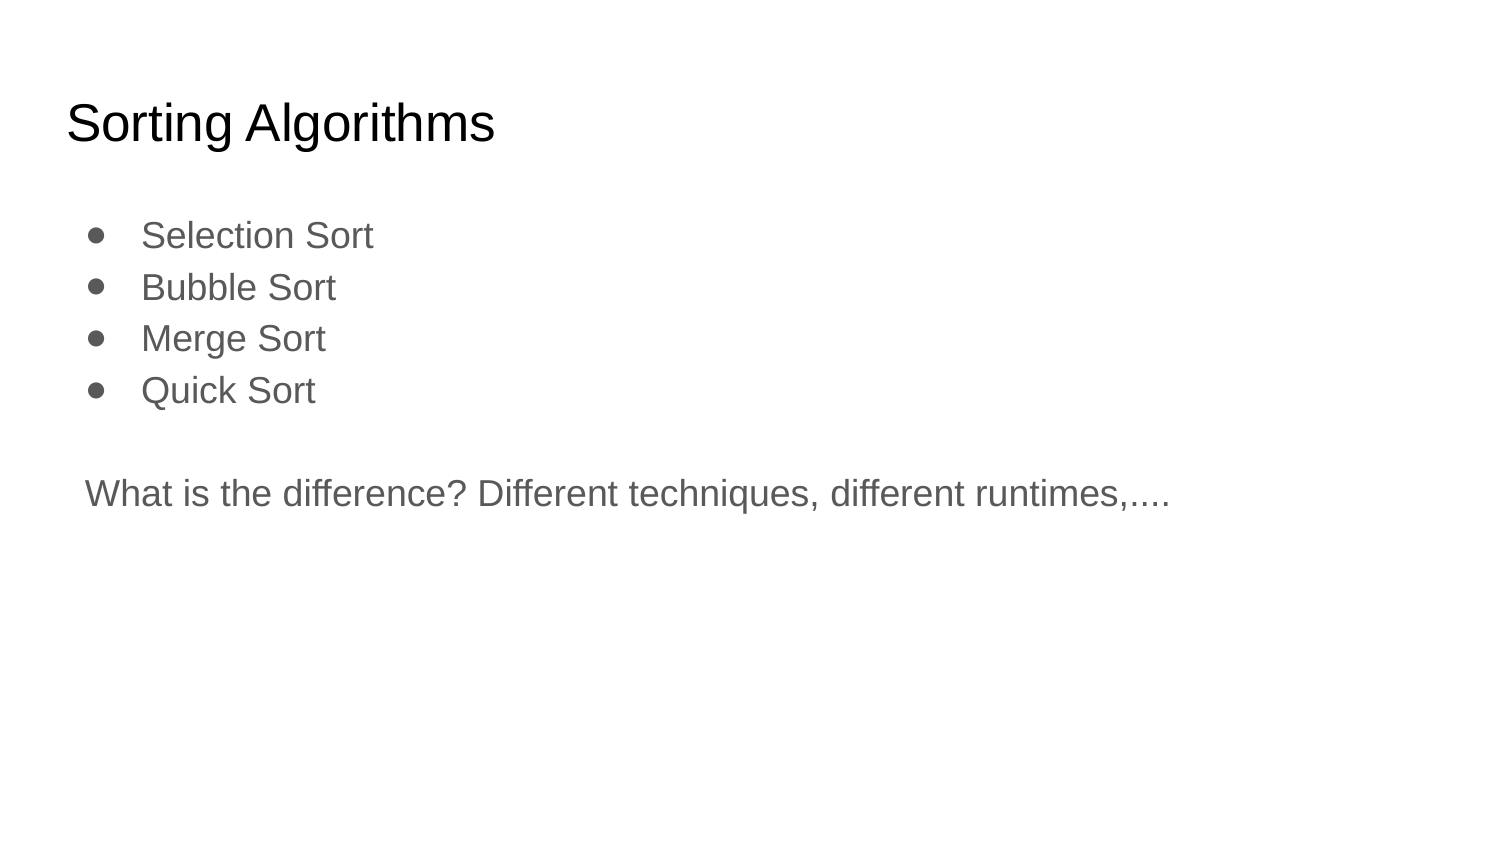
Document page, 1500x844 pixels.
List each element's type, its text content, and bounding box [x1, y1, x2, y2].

title Sorting Algorithms [51, 72, 1449, 167]
list Selection Sort Bubble Sort Merge Sort Quick Sort What is the difference? Different techniques, different runtimes,.... [51, 189, 1449, 750]
